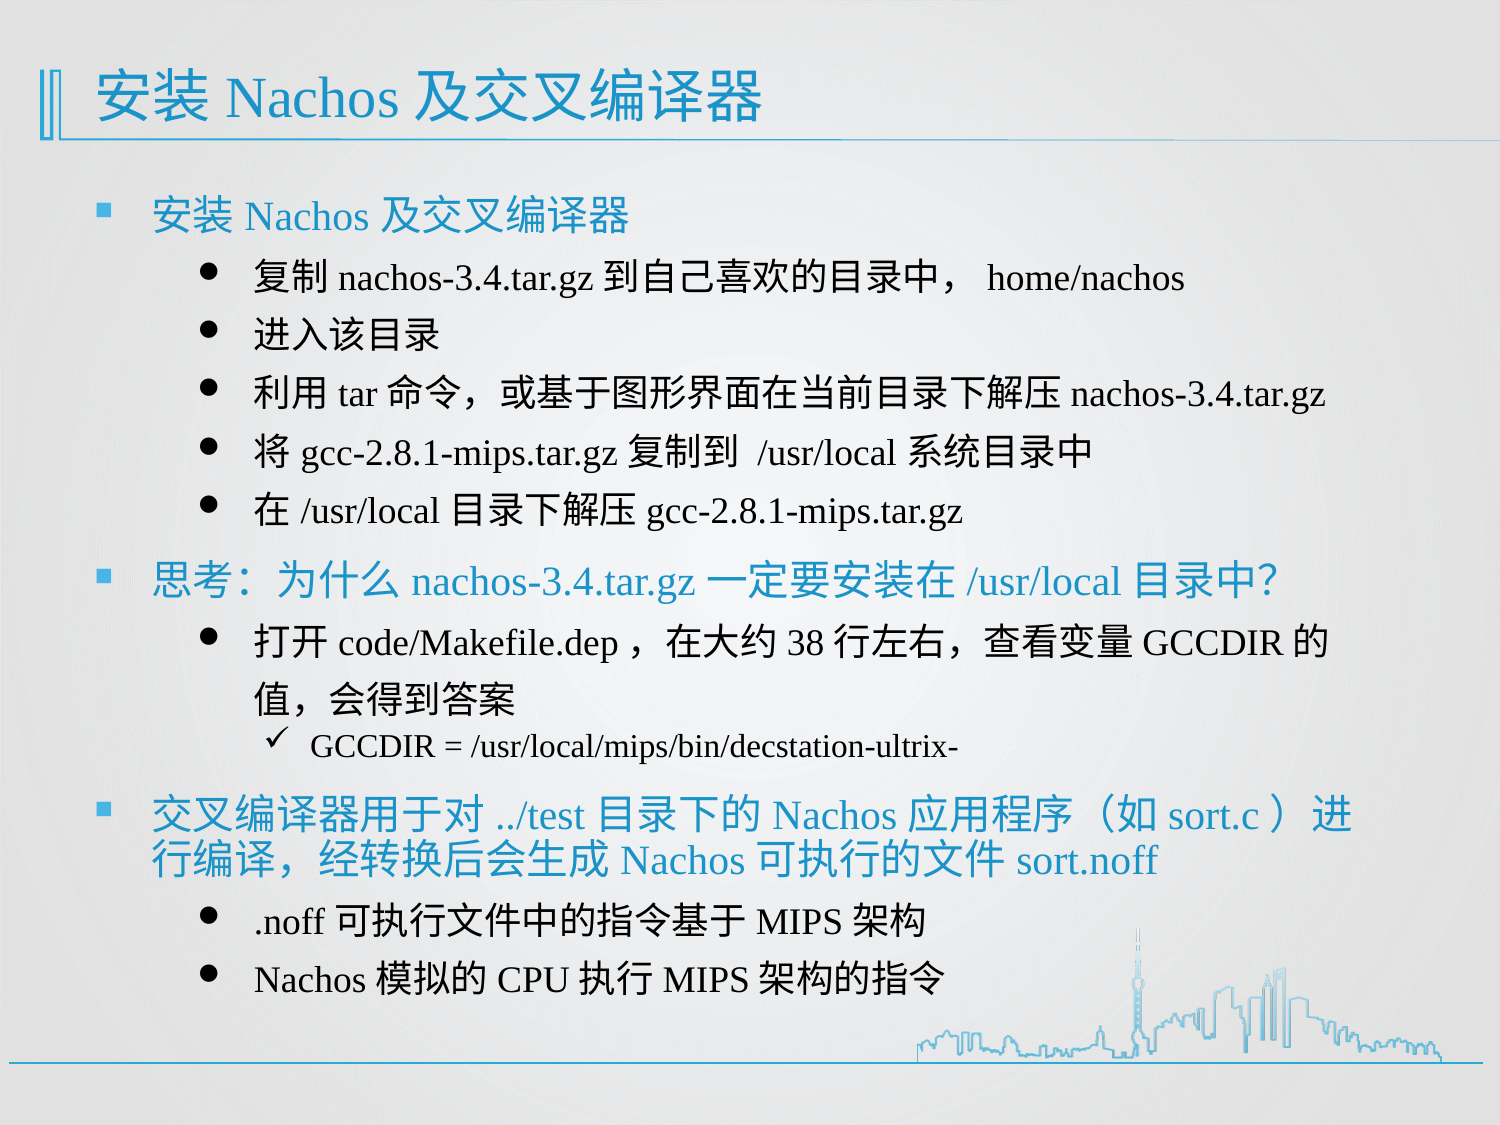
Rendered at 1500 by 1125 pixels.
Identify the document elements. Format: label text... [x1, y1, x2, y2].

list 安装Nachos及交叉编译器 复制nachos-3.4.tar.gz到自己喜欢的目录中，home/nachos 进入该目录 利用tar命令，或基于图形界面在当前目录下解压nachos-3.4.tar.gz 将gcc-2.8.1-mips.tar.gz复制到 /usr/local系统目录中 在/usr/local目录下解压gcc-2.8.1-mips.tar.gz 思考：为什么nachos-3.4.tar.gz一定要安装在/usr/local目录中？ 打开code/Makefile.dep，在大约38行左右，查看变量GCCDIR的值，会得到答案 GCCDIR = /usr/local/mips/bin/decstation-ultrix- 交叉编译器用于对../test目录下的Nachos应用程序（如sort.c）进行编译，经转换后会生成Nachos可执行的文件sort.noff .noff可执行文件中的指令基于MIPS架构 Nachos模拟的CPU执行MIPS架构的指令 [79, 186, 1406, 1008]
picture [0, 0, 1500, 1125]
title 安装Nachos及交叉编译器 [79, 41, 1405, 138]
